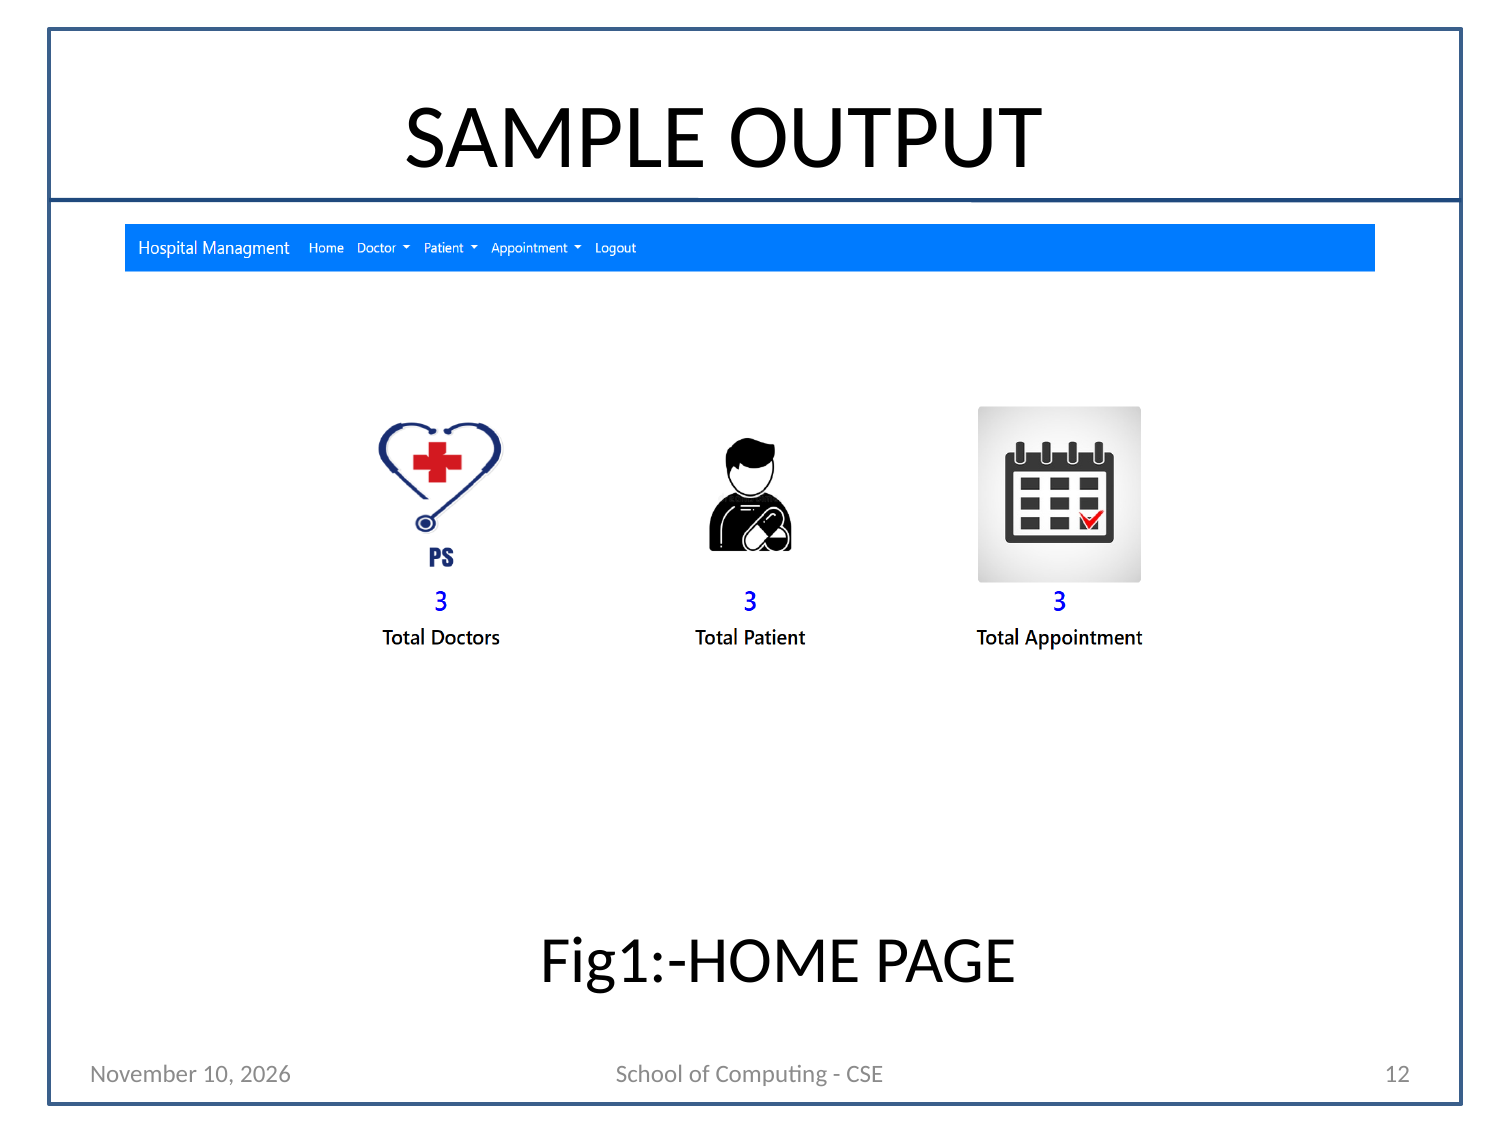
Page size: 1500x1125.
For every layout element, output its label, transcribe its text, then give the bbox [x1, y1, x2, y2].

footer School of Computing - CSE [512, 1042, 988, 1103]
list Fig1:-HOME PAGE [75, 262, 1425, 1005]
picture [124, 224, 1376, 863]
slide_number 12 [1074, 1042, 1425, 1103]
title SAMPLE OUTPUT [49, 37, 1399, 225]
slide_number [75, 1042, 425, 1103]
